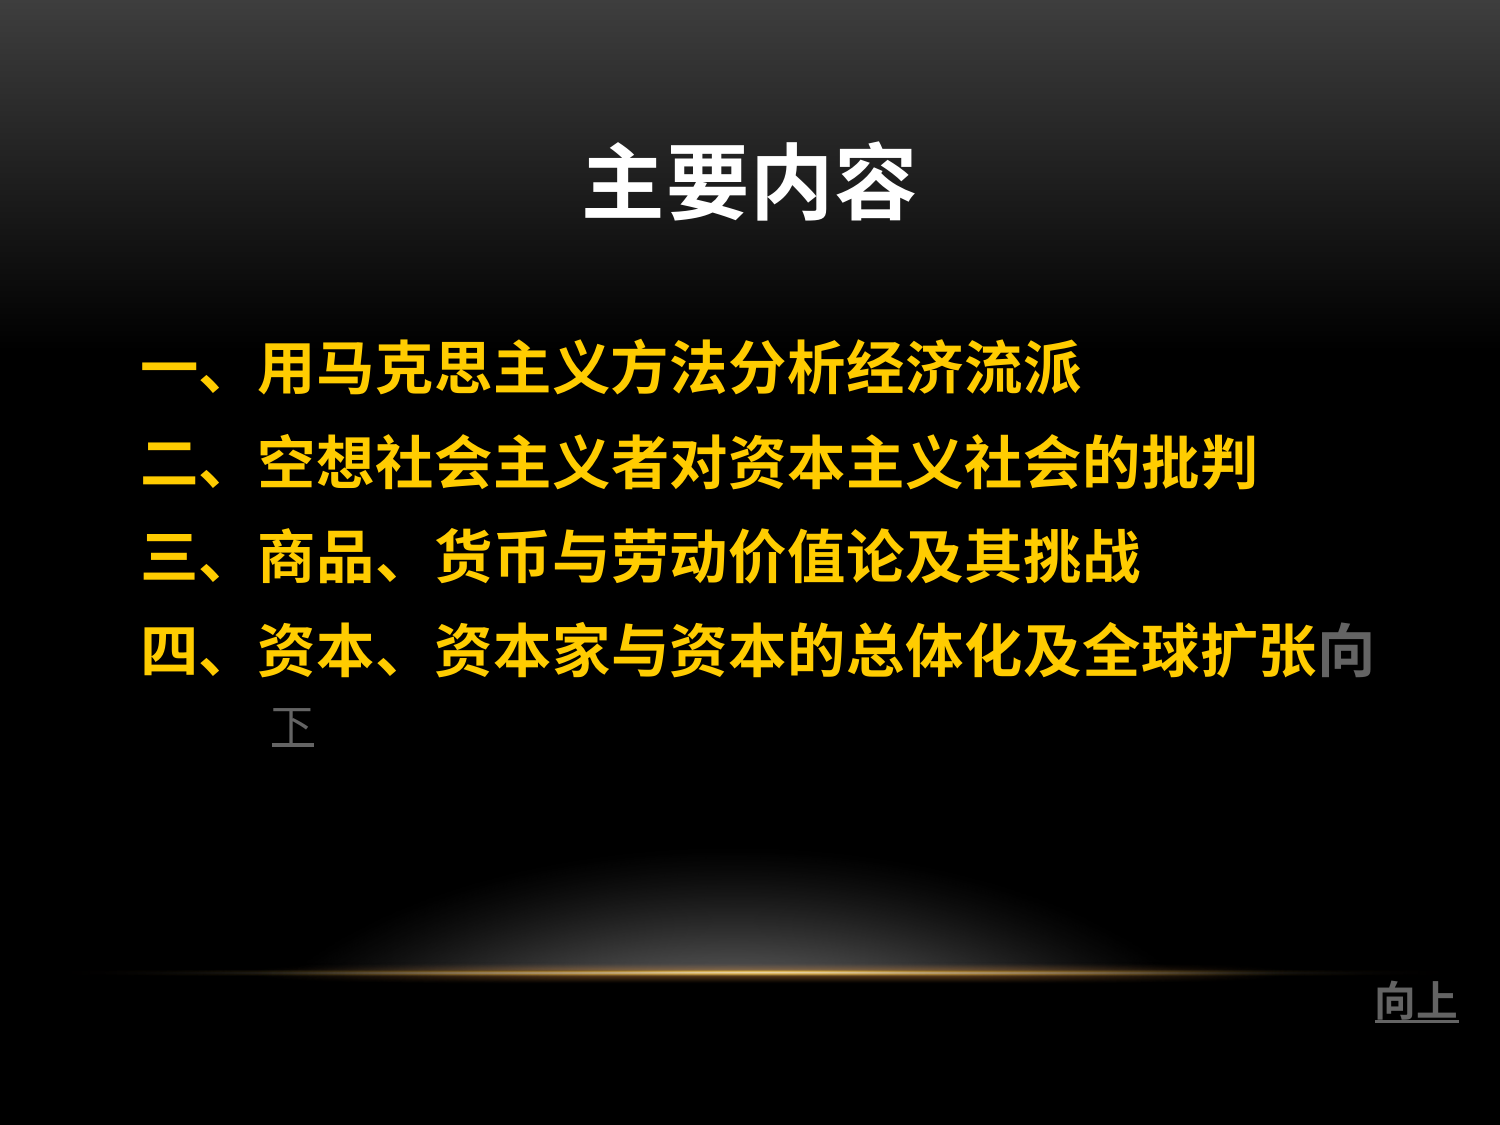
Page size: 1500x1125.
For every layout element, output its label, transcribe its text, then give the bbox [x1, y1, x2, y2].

list 一、用马克思主义方法分析经济流派 二、空想社会主义者对资本主义社会的批判 三、商品、货币与劳动价值论及其挑战 四、资本、资本家与资本的总体化及全球扩张向下 [125, 275, 1400, 863]
text_box 向上 [1374, 974, 1463, 1036]
picture [0, 0, 1500, 1125]
title 主要内容 [112, 50, 1388, 238]
